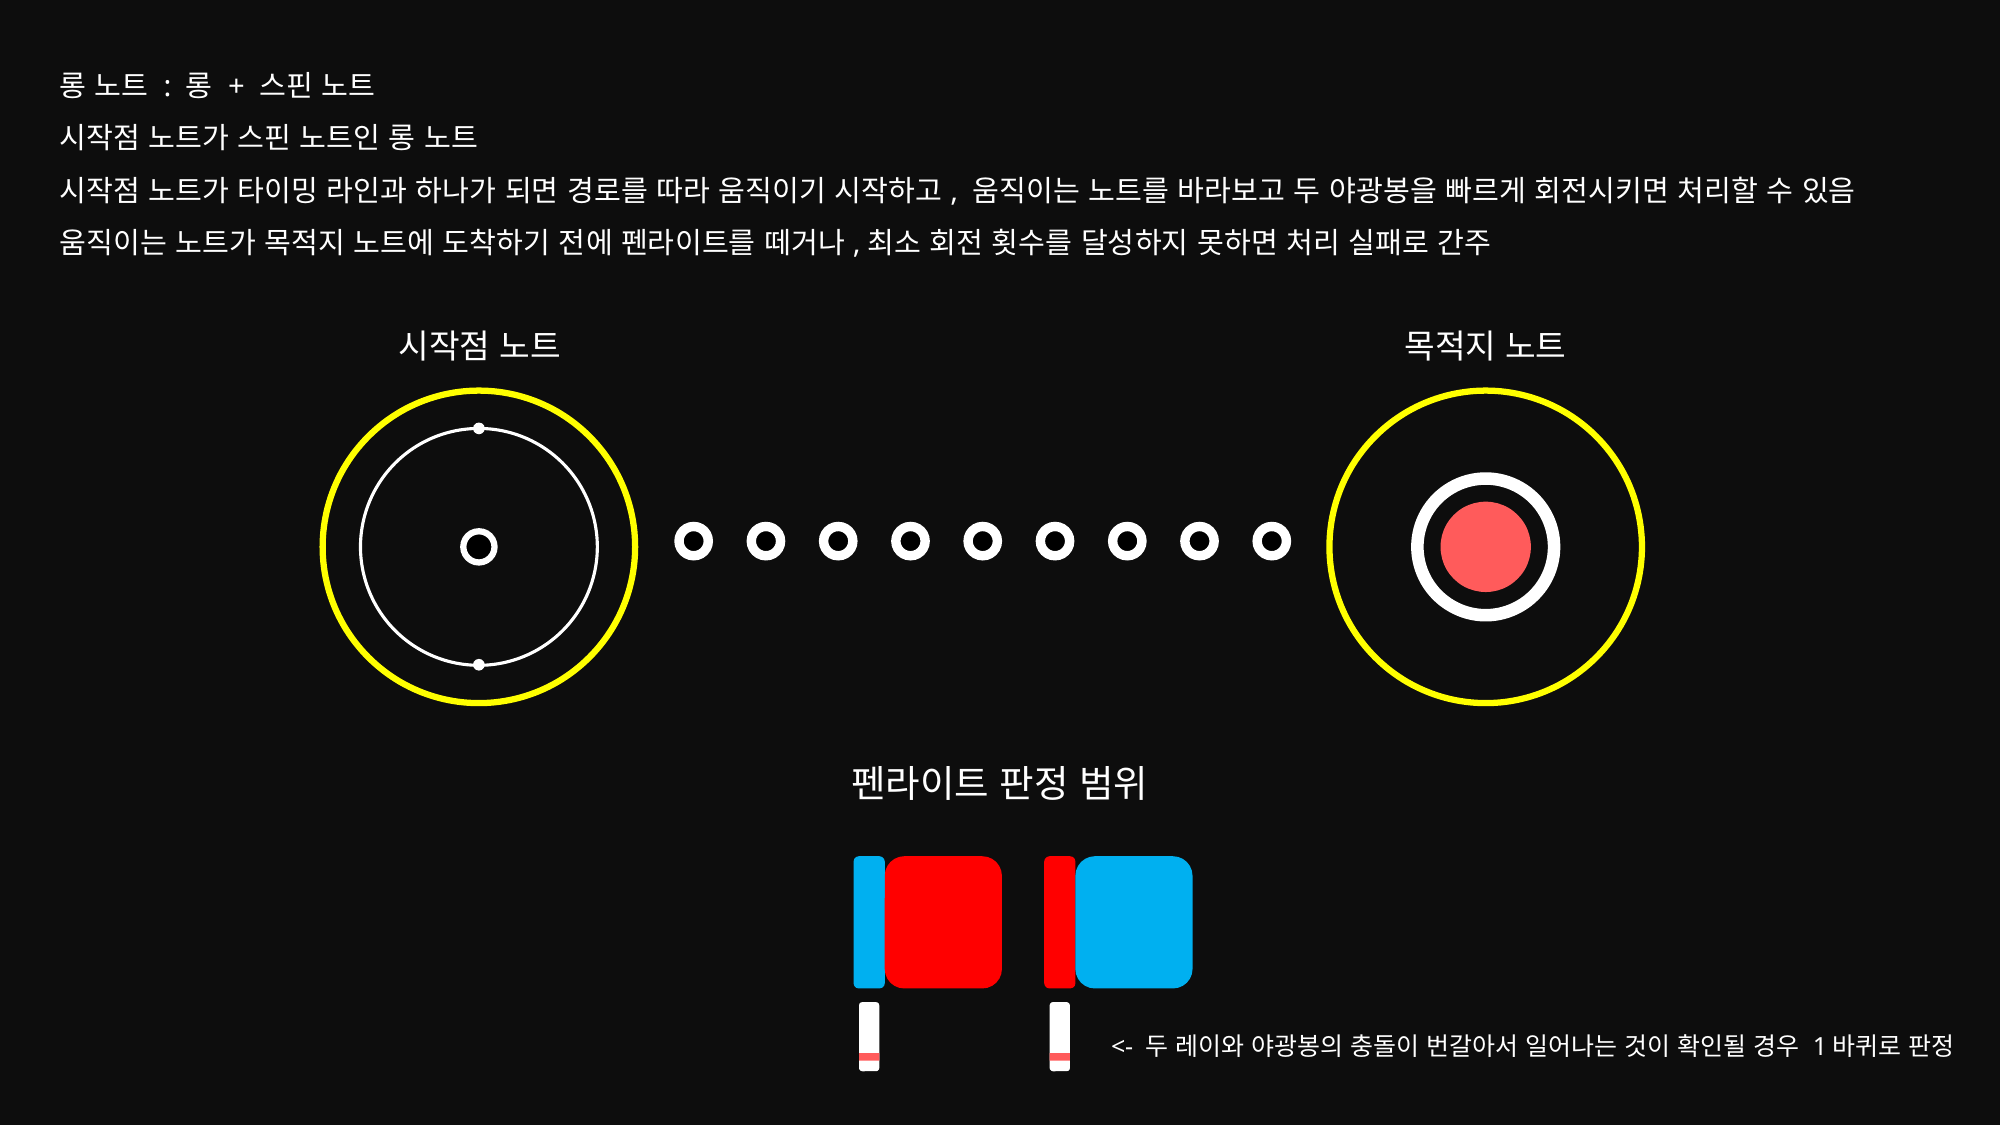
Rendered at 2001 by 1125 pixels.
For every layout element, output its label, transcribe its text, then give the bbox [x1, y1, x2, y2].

text_box [1256, 525, 1288, 557]
text_box [1039, 525, 1071, 557]
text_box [1044, 856, 1193, 1072]
text_box 롱 노트 : 롱 + 스핀 노트 시작점 노트가 스핀 노트인 롱 노트 시작점 노트가 타이밍 라인과 하나가 되면 경로를 따라 움직이기 시작하고, 움직이는 노트를 바라보고 두 야광봉을 빠르게 회전시키면 처리할 수 있음 움직이는 노트가 목적지 노트에 도착하기 전에 펜라이트를 떼거나,최소 회전 횟수를 달성하지 못하면 처리 실패로 간주 [44, 42, 1902, 267]
text_box [750, 525, 782, 557]
text_box <- 두 레이와 야광봉의 충돌이 번갈아서 일어나는 것이 확인될 경우 1바퀴로 판정 [1193, 1008, 2000, 1068]
text_box 시작점 노트 [347, 297, 612, 373]
text_box 목적지 노트 [1353, 297, 1618, 373]
text_box [967, 525, 999, 557]
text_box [1329, 390, 1642, 704]
text_box [822, 525, 854, 557]
text_box [677, 525, 710, 557]
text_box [322, 390, 636, 704]
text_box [853, 856, 1002, 1072]
text_box 펜라이트 판정 범위 [777, 729, 1223, 813]
text_box [1111, 525, 1143, 557]
text_box [1183, 525, 1216, 557]
text_box [894, 525, 927, 557]
